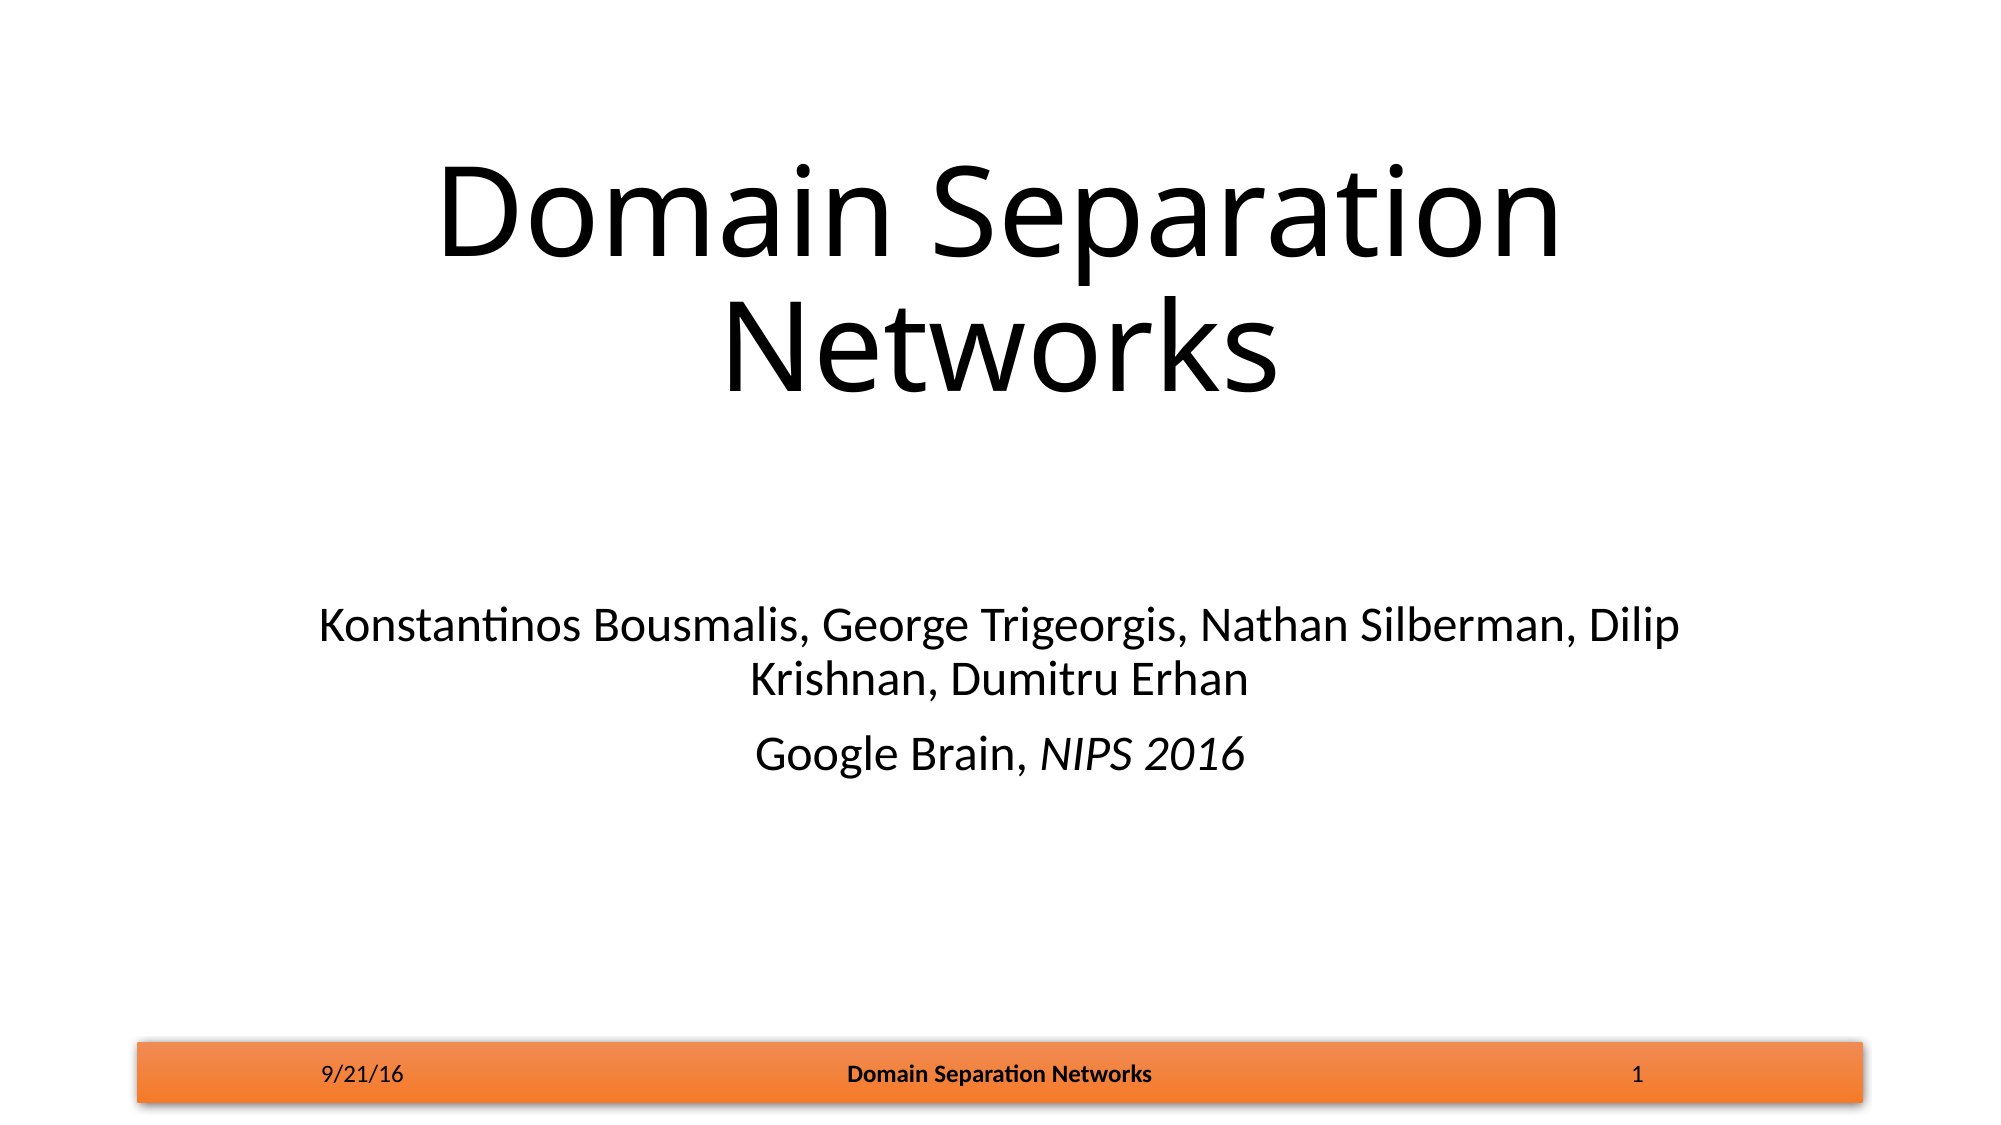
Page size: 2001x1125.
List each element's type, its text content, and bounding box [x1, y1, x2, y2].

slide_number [137, 1042, 588, 1103]
footer Domain Separation Networks [662, 1042, 1338, 1103]
title Domain Separation Networks [249, 184, 1750, 576]
subtitle Konstantinos Bousmalis, George Trigeorgis, Nathan Silberman, Dilip Krishnan, Dumitru Erhan Google Brain, NIPS 2016 [249, 590, 1750, 863]
slide_number 1 [1412, 1042, 1863, 1103]
